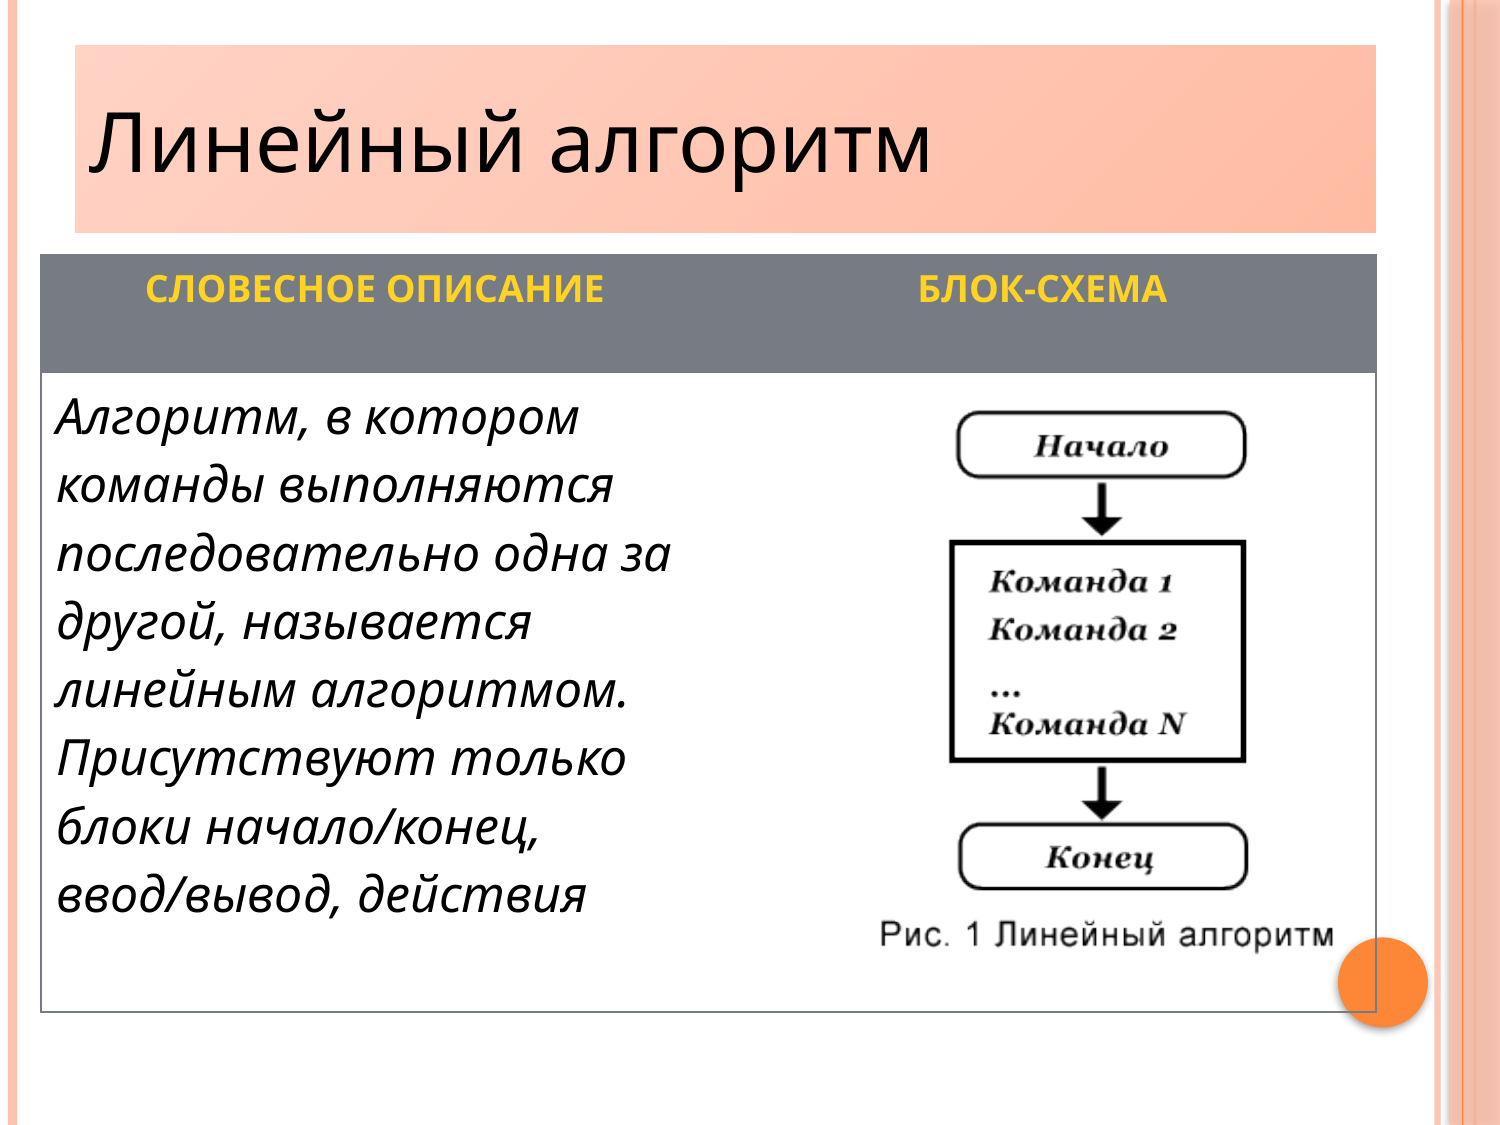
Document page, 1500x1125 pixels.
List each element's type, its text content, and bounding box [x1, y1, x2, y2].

table_cell [709, 373, 1375, 1011]
text_box Линейный алгоритм [75, 45, 1376, 233]
table_cell Алгоритм, в котором команды выполняются последовательно одна за другой, называется линейным алгоритмом. Присутствуют только блоки начало/конец, ввод/вывод, действия [42, 373, 709, 1011]
table_header Словесное описание [42, 256, 709, 373]
picture [854, 386, 1361, 962]
table_header Блок-схема [709, 256, 1375, 373]
